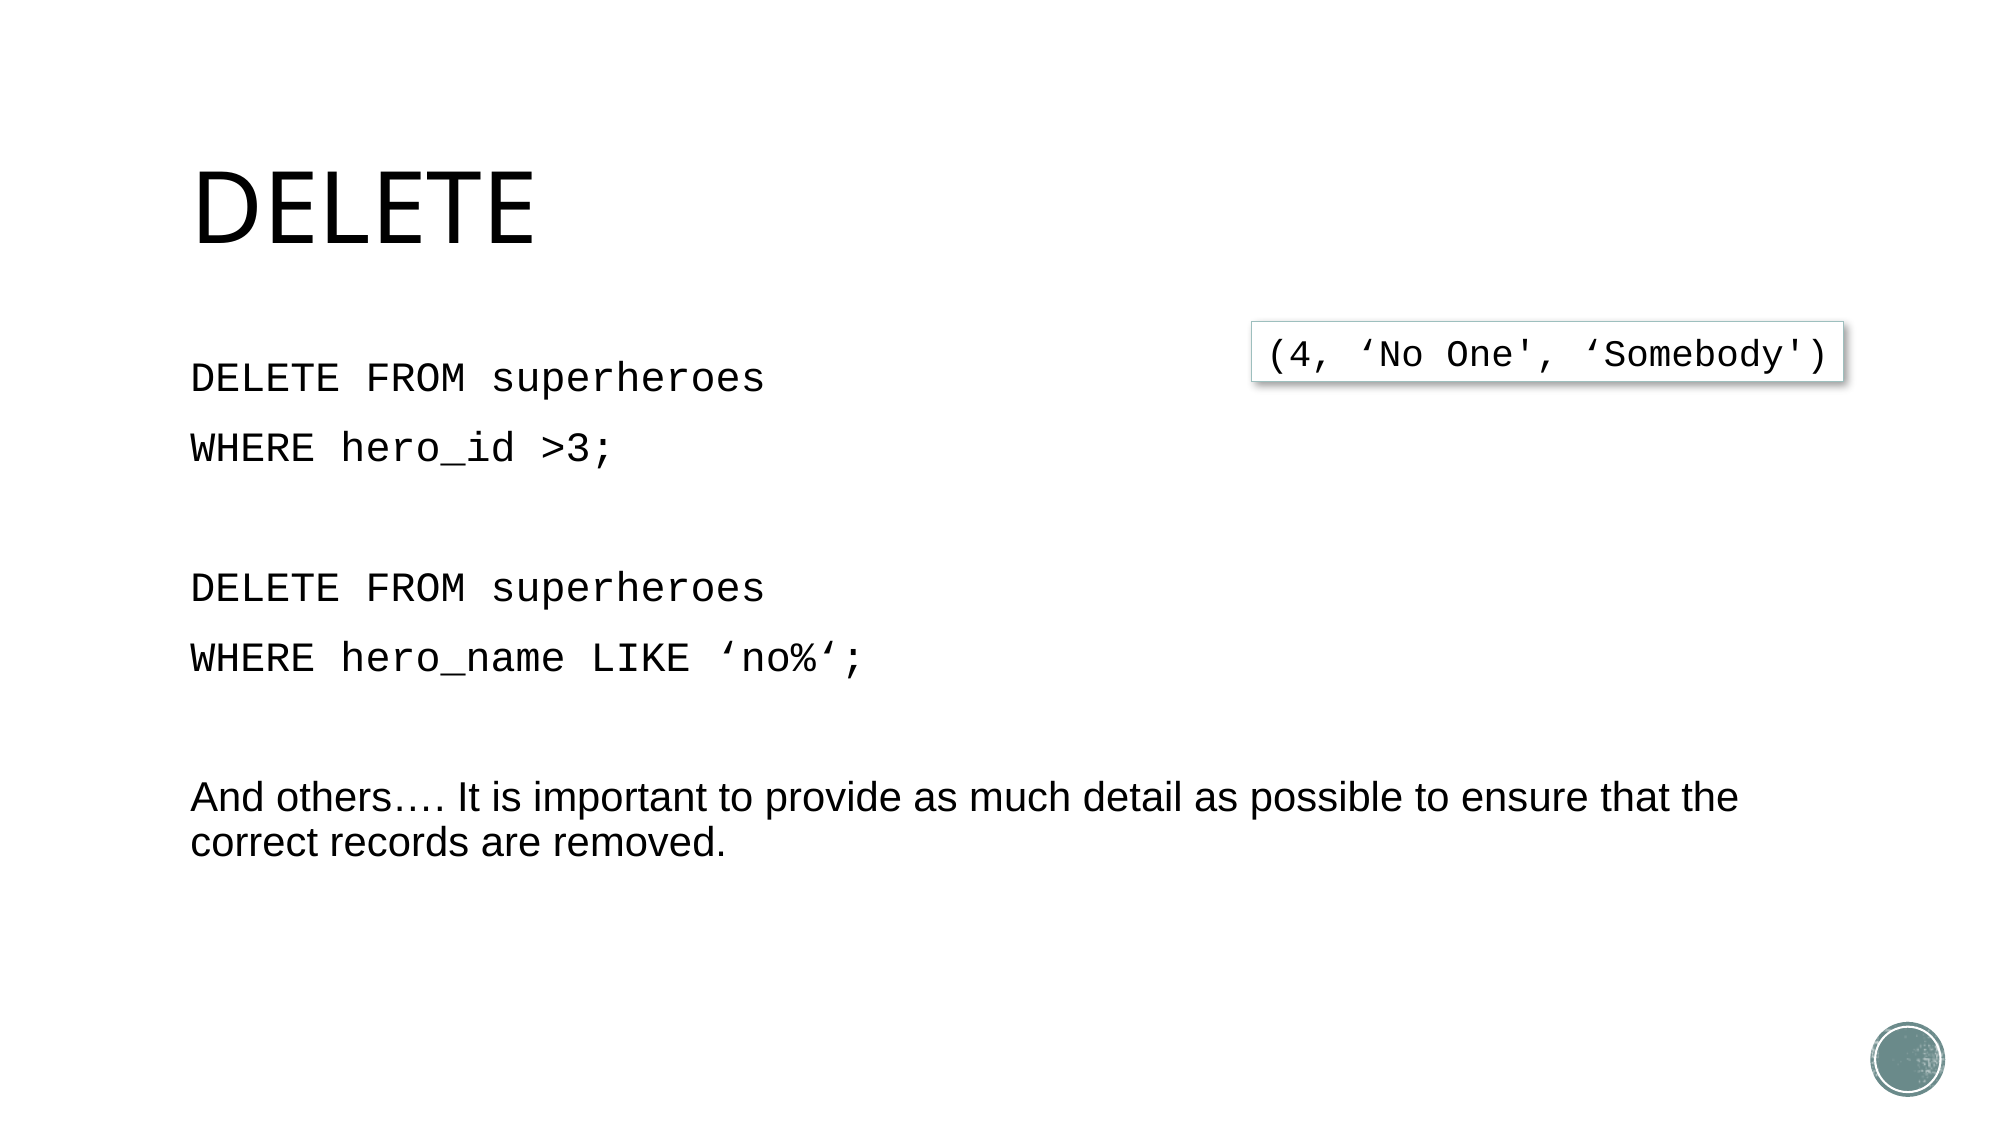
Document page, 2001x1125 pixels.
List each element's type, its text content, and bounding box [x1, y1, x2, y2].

title DELETE [175, 79, 1826, 344]
text_box (4, ‘No One', ‘Somebody') [1251, 321, 1844, 382]
list DELETE FROM superheroes WHERE hero_id >3; DELETE FROM superheroes WHERE hero_name LIKE ‘no%‘; And others…. It is important to provide as much detail as possible to ensure that the correct records are removed. [175, 348, 1826, 1013]
